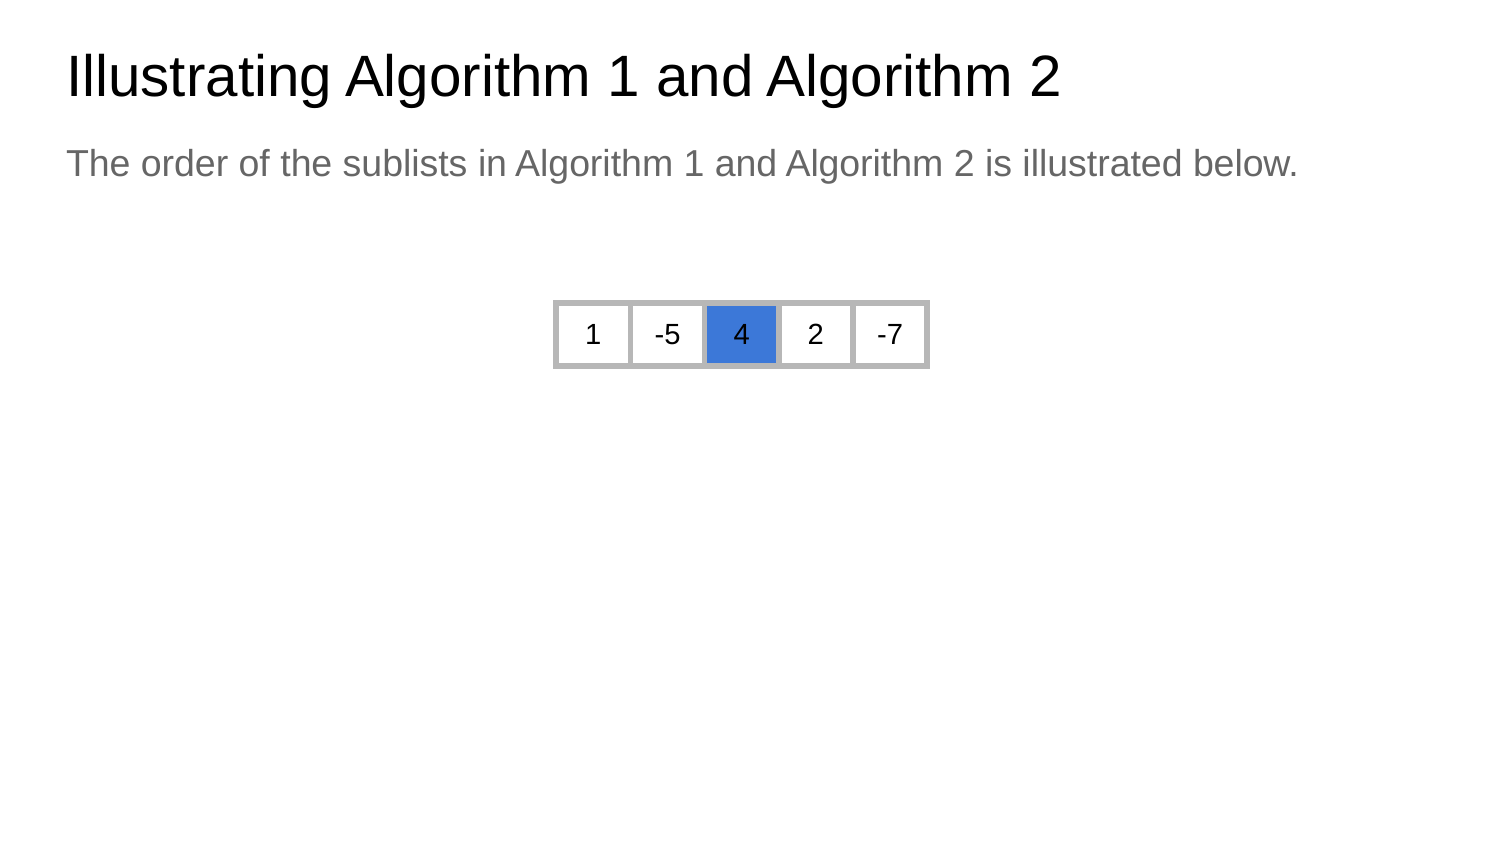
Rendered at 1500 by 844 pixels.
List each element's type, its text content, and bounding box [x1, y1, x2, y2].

table_header -7 [856, 306, 924, 363]
table_header 4 [707, 306, 776, 363]
table_header 2 [782, 306, 850, 363]
table_header 1 [559, 306, 628, 363]
title Illustrating Algorithm 1 and Algorithm 2 [51, 23, 1449, 116]
table_header -5 [633, 306, 702, 363]
list The order of the sublists in Algorithm 1 and Algorithm 2 is illustrated below. [51, 116, 1449, 819]
